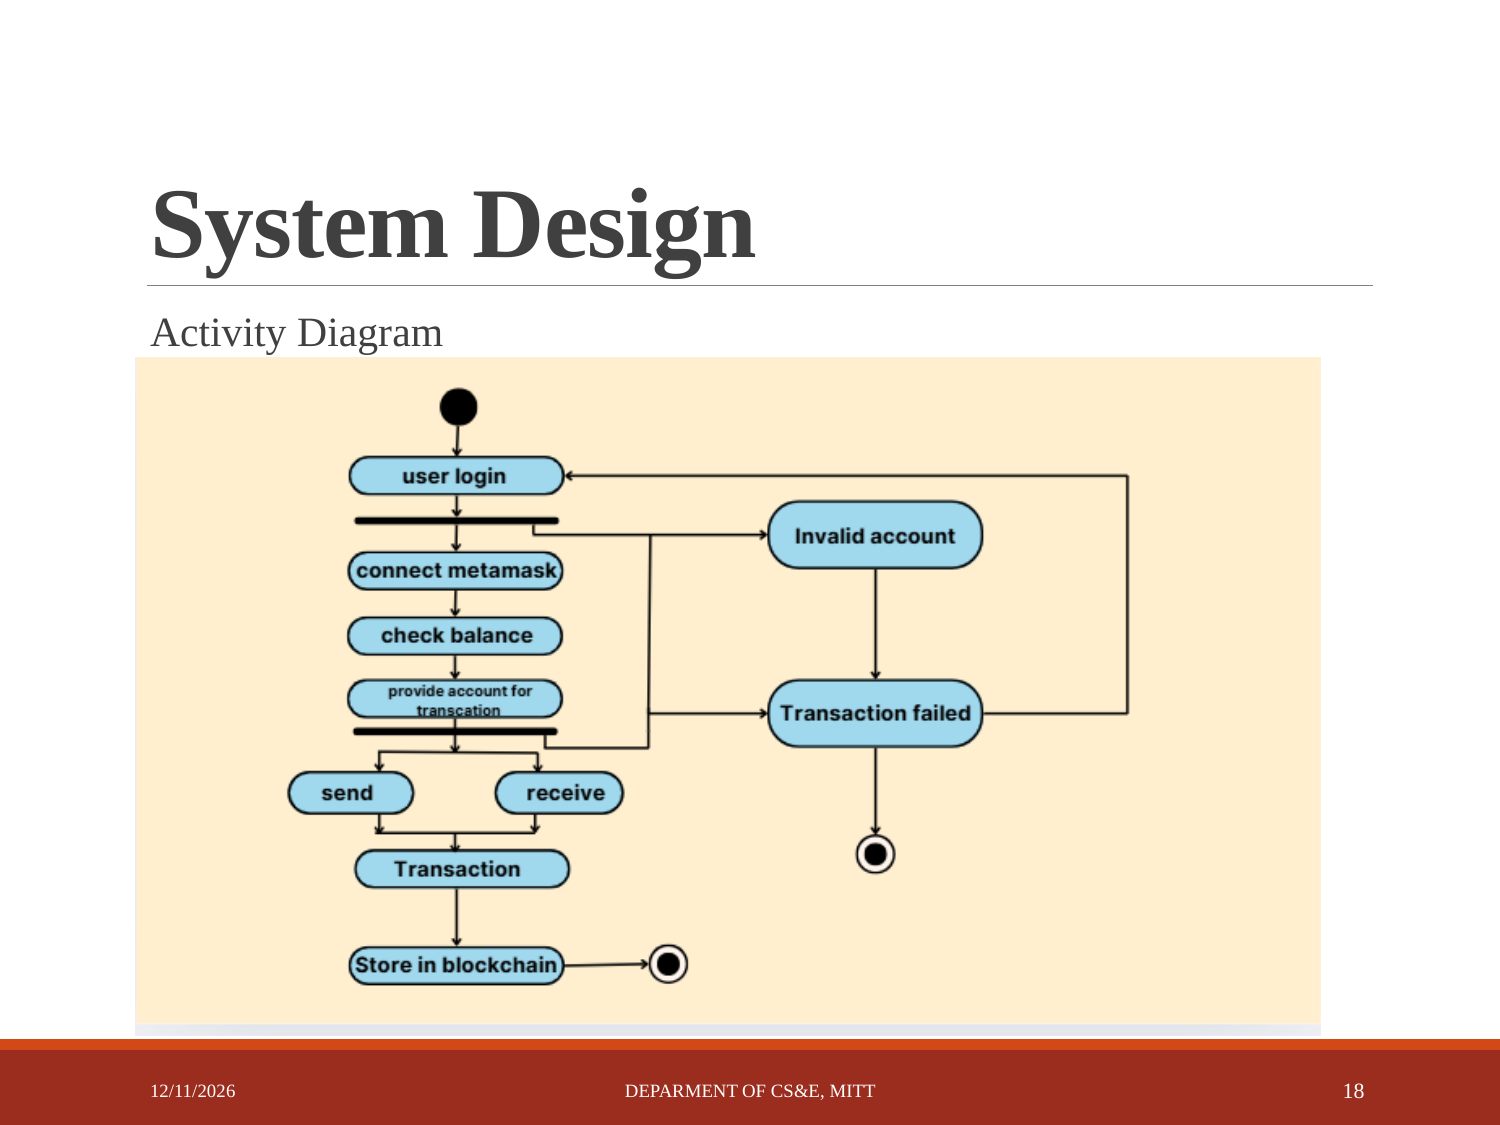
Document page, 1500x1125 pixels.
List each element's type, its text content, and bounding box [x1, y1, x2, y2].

picture [134, 356, 1322, 1036]
footer DEPARMENT OF CS&E, MITT [453, 1059, 1047, 1120]
title System Design [135, 47, 1373, 285]
slide_number 18 [1218, 1059, 1380, 1120]
list Activity Diagram [135, 302, 1373, 963]
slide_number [135, 1059, 440, 1120]
